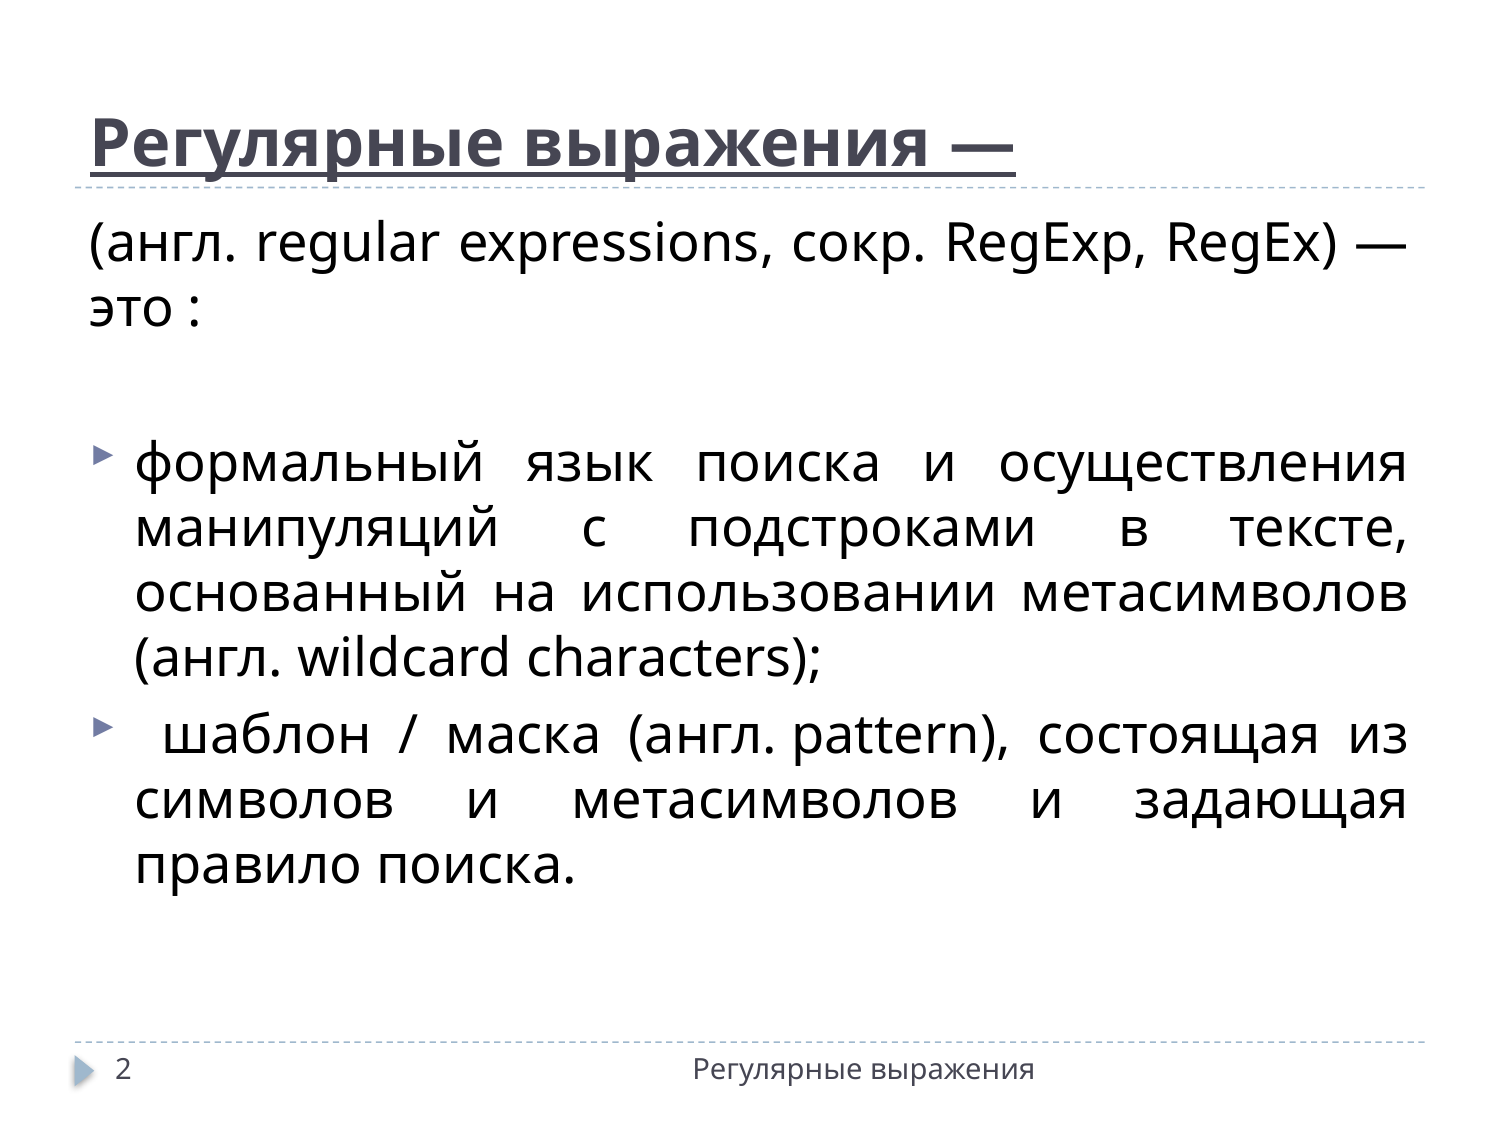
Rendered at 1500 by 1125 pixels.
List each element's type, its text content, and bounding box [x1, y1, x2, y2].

footer Регулярные выражения [475, 1042, 1051, 1103]
list (англ. regular expressions, сокр. RegExp, RegEx) — это : формальный язык поиска и осуществления манипуляций с подстроками в тексте, основанный на использовании метасимволов (англ. wildcard characters); шаблон / маска (англ. pattern), состоящая из символов и метасимволов и задающая правило поиска. [75, 200, 1425, 1010]
slide_number 2 [100, 1042, 426, 1103]
title Регулярные выражения — [75, 24, 1425, 188]
